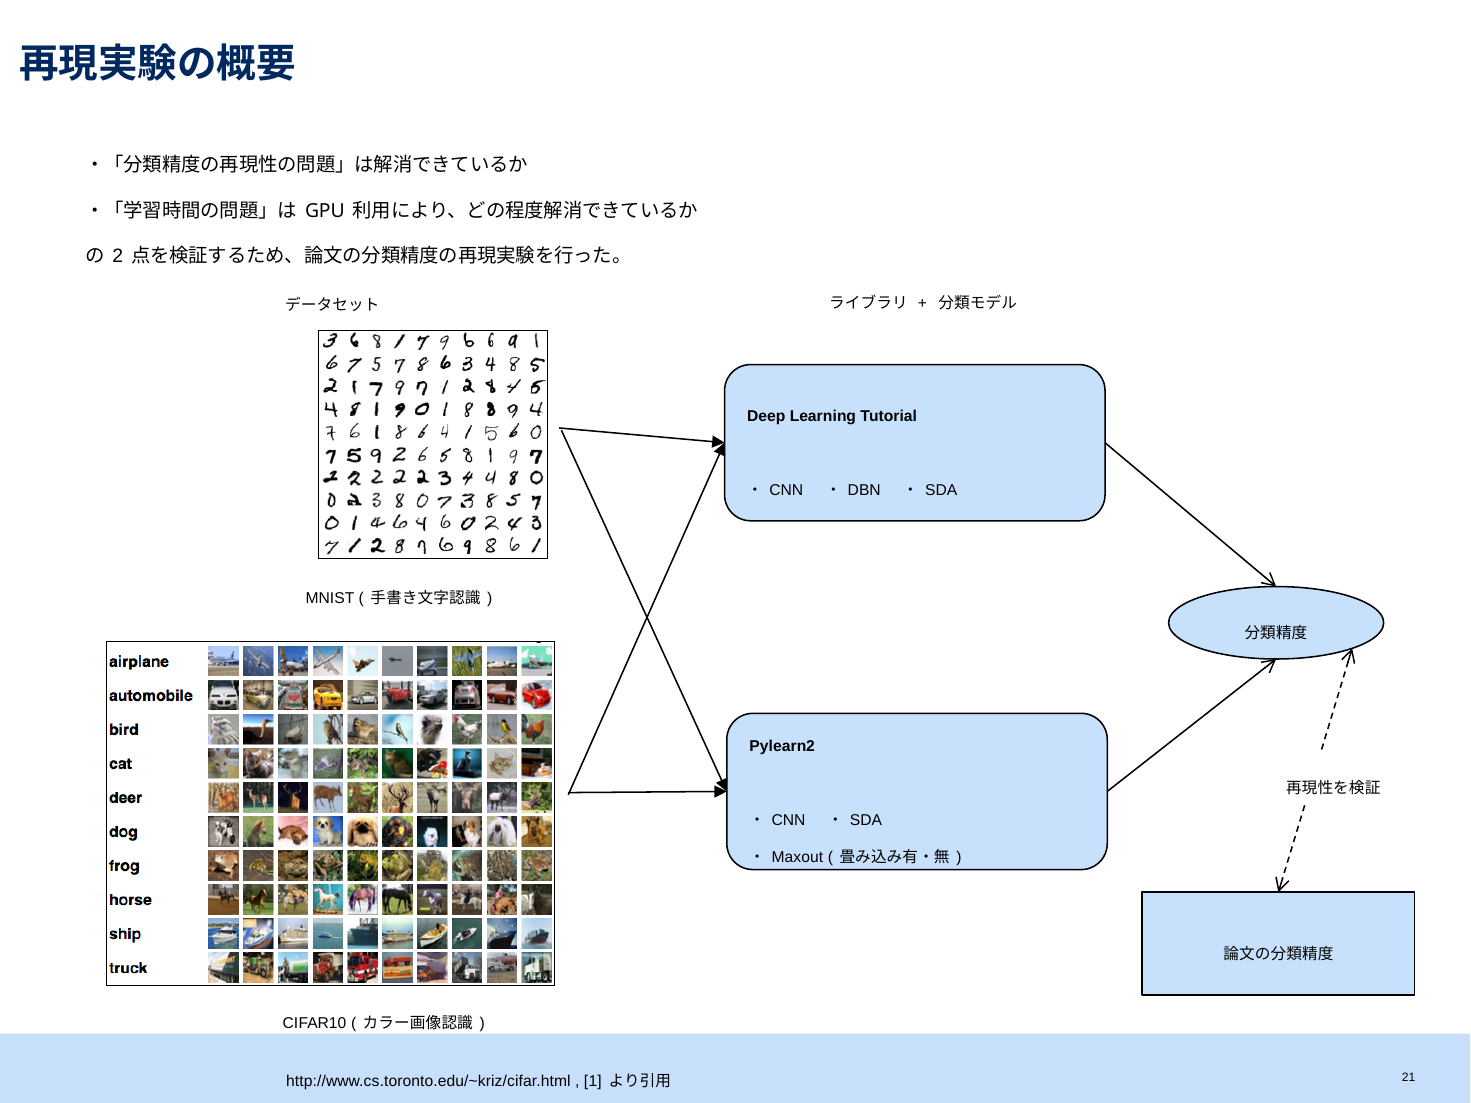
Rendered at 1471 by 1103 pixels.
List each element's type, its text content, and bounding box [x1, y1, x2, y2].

text_box ライブラリ + 分類モデル [814, 266, 1032, 319]
title 再現実験の概要 [19, 37, 1434, 86]
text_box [1278, 648, 1353, 893]
text_box 再現性を検証 [1357, 752, 1396, 804]
picture [318, 330, 549, 559]
text_box 分類精度 [1168, 586, 1384, 657]
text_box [1106, 658, 1272, 792]
text_box CIFAR10 (カラー画像認識) [267, 993, 500, 1040]
text_box MNIST (手書き文字認識) [290, 562, 508, 615]
text_box ・「分類精度の再現性の問題」は解消できているか ・「学習時間の問題」はGPU利用により、どの程度解消できているか の2点を検証するため、論文の分類精度の再現実験を行った。 [85, 130, 1471, 267]
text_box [1104, 442, 1277, 587]
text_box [558, 427, 725, 443]
text_box データセット [270, 269, 395, 322]
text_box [567, 451, 725, 790]
text_box Pylearn2 ・CNN ・SDA ・Maxout (畳み込み有・無) [726, 713, 1108, 870]
slide_number 20 [1401, 1055, 1435, 1081]
picture [105, 641, 556, 986]
text_box Deep Learning Tutorial ・CNN ・DBN ・SDA [724, 364, 1106, 521]
text_box http://www.cs.toronto.edu/~kriz/cifar.html , [1]より引用 [271, 1045, 687, 1098]
text_box 論文の分類精度 [1142, 892, 1415, 996]
